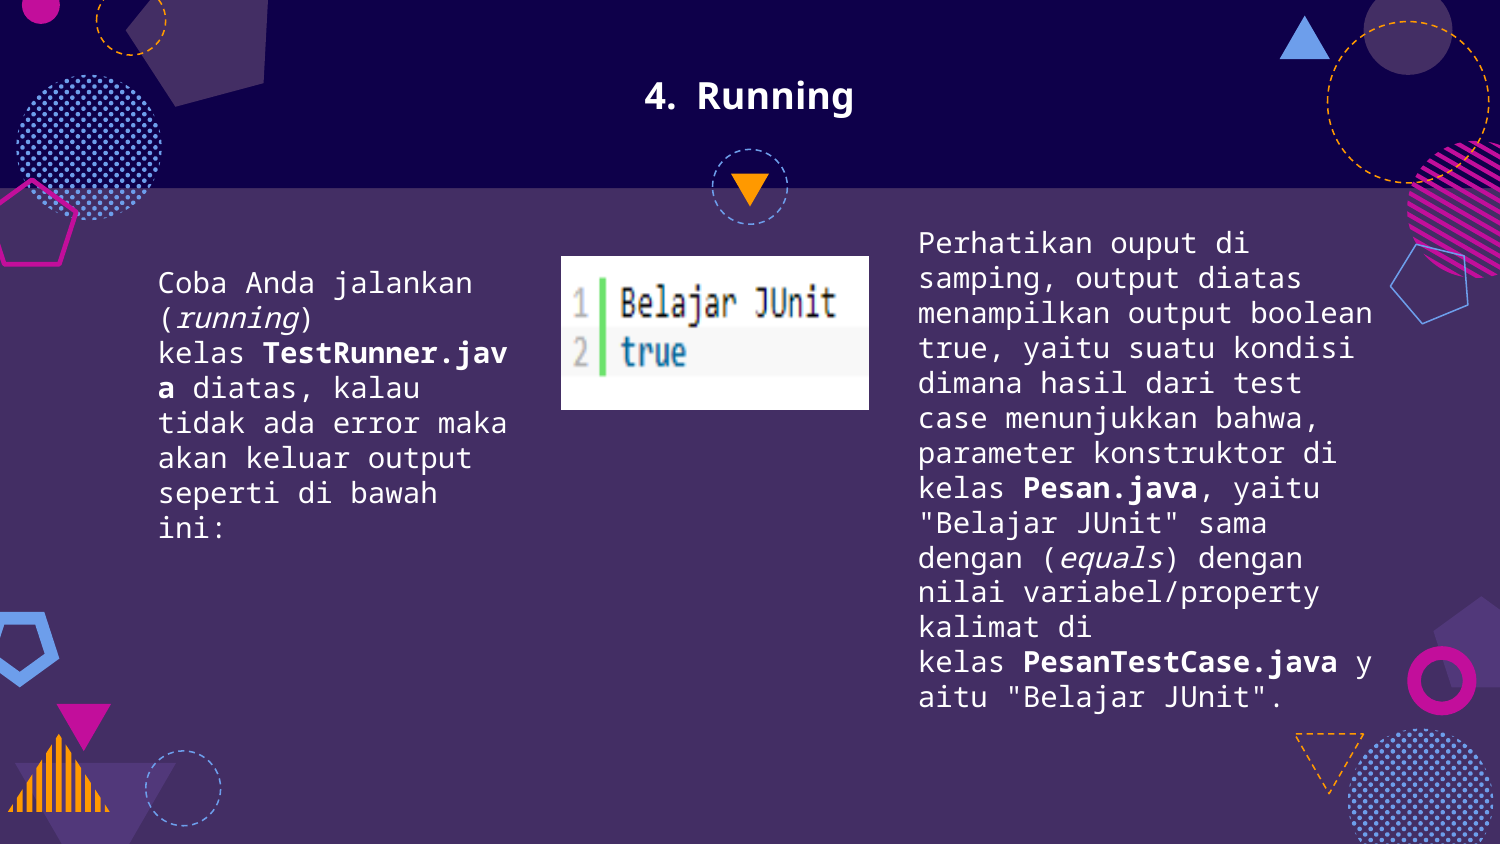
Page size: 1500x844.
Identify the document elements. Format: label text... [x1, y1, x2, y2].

picture [560, 256, 869, 411]
list Perhatikan ouput di samping, output diatas menampilkan output boolean true, yaitu suatu kondisi dimana hasil dari test case menunjukkan bahwa, parameter konstruktor di kelas Pesan.java, yaitu "Belajar JUnit" sama dengan (equals) dengan nilai variabel/property kalimat di kelas PesanTestCase.java yaitu "Belajar JUnit". [891, 209, 1400, 716]
title 4. Running [335, 0, 1165, 189]
list Coba Anda jalankan (running) kelas TestRunner.java diatas, kalau tidak ada error maka akan keluar output seperti di bawah ini: [131, 249, 527, 756]
